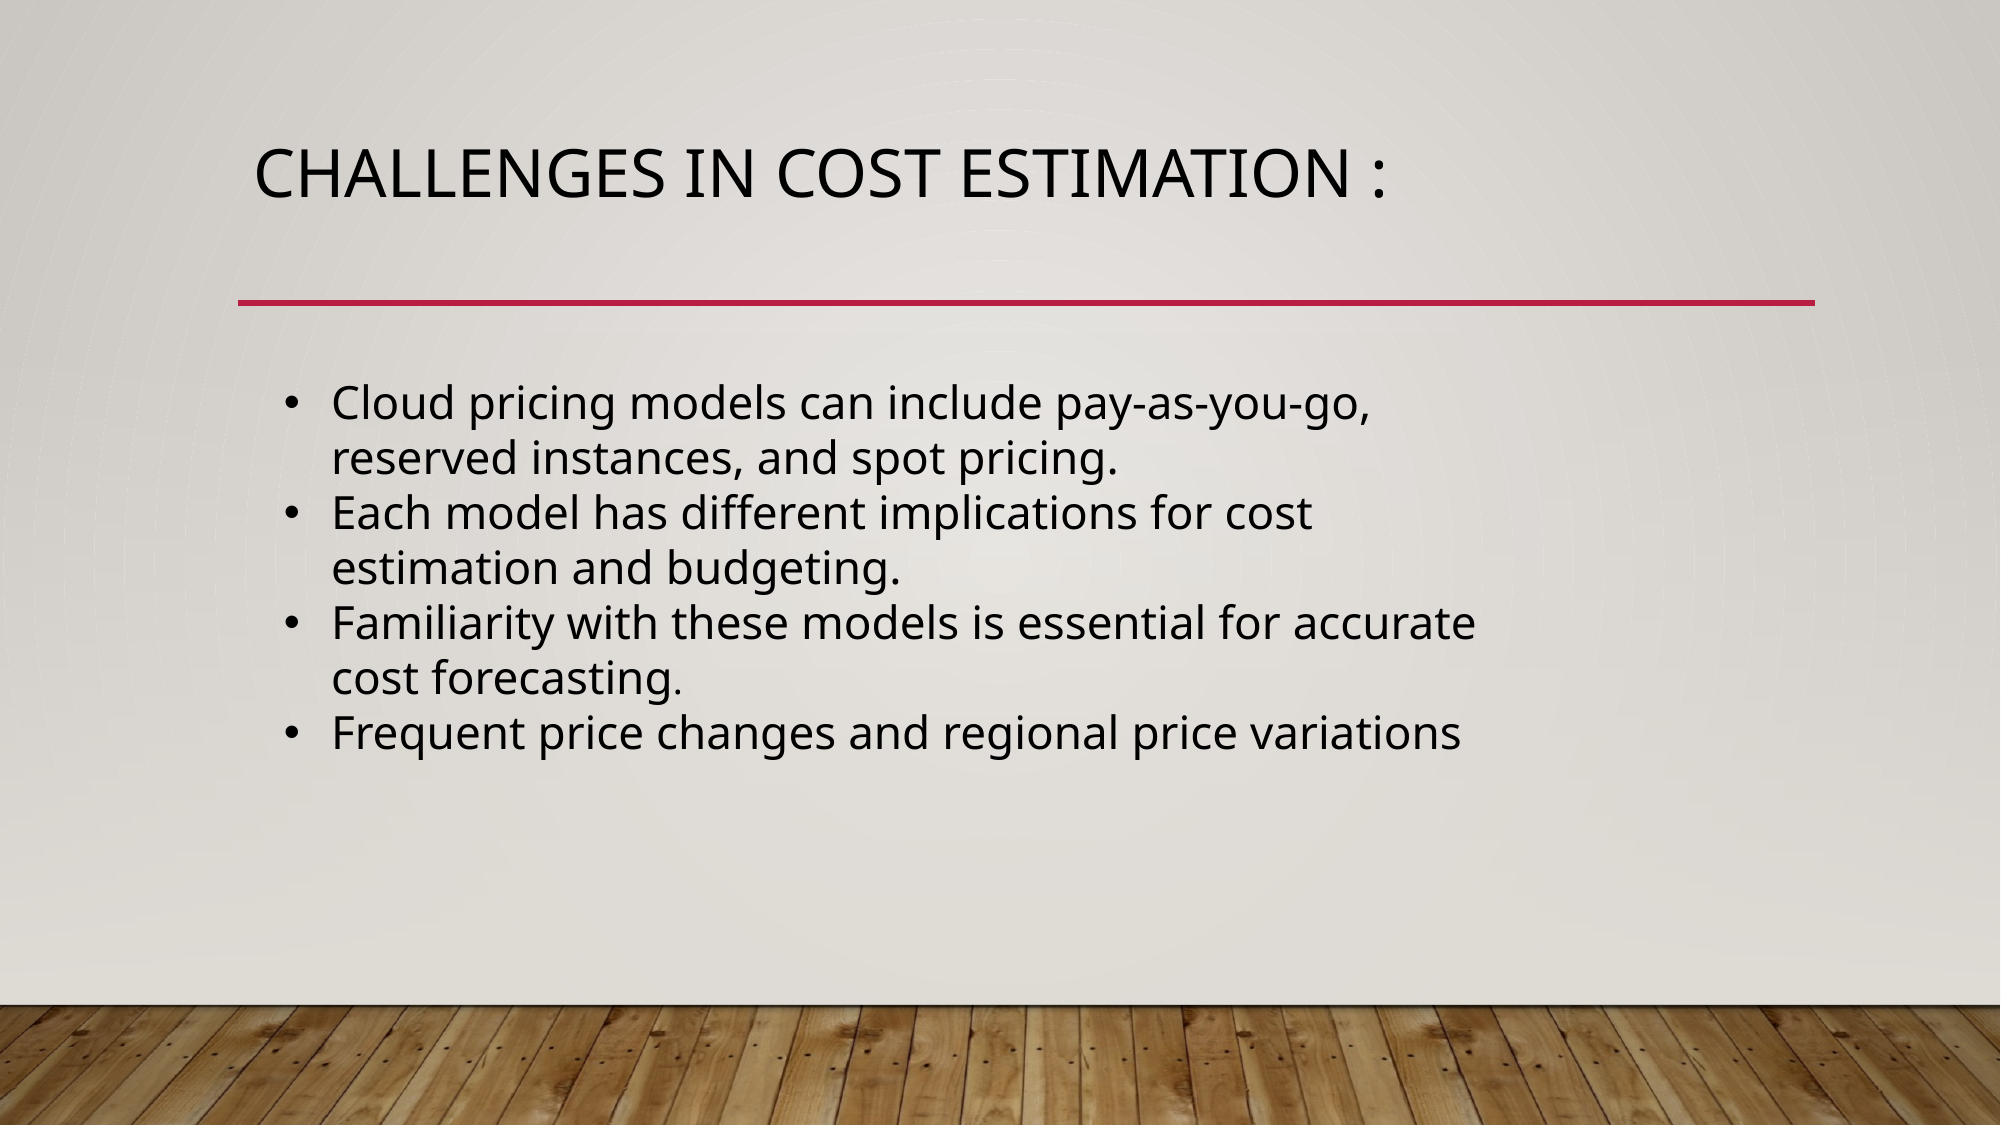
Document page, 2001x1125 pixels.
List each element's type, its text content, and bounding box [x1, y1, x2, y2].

text_box Cloud pricing models can include pay-as-you-go, reserved instances, and spot pricing. Each model has different implications for cost estimation and budgeting. Familiarity with these models is essential for accurate cost forecasting. Frequent price changes and regional price variations [269, 366, 1562, 767]
picture [0, 1005, 2000, 1125]
title Challenges in cost estimation : [238, 131, 1814, 305]
